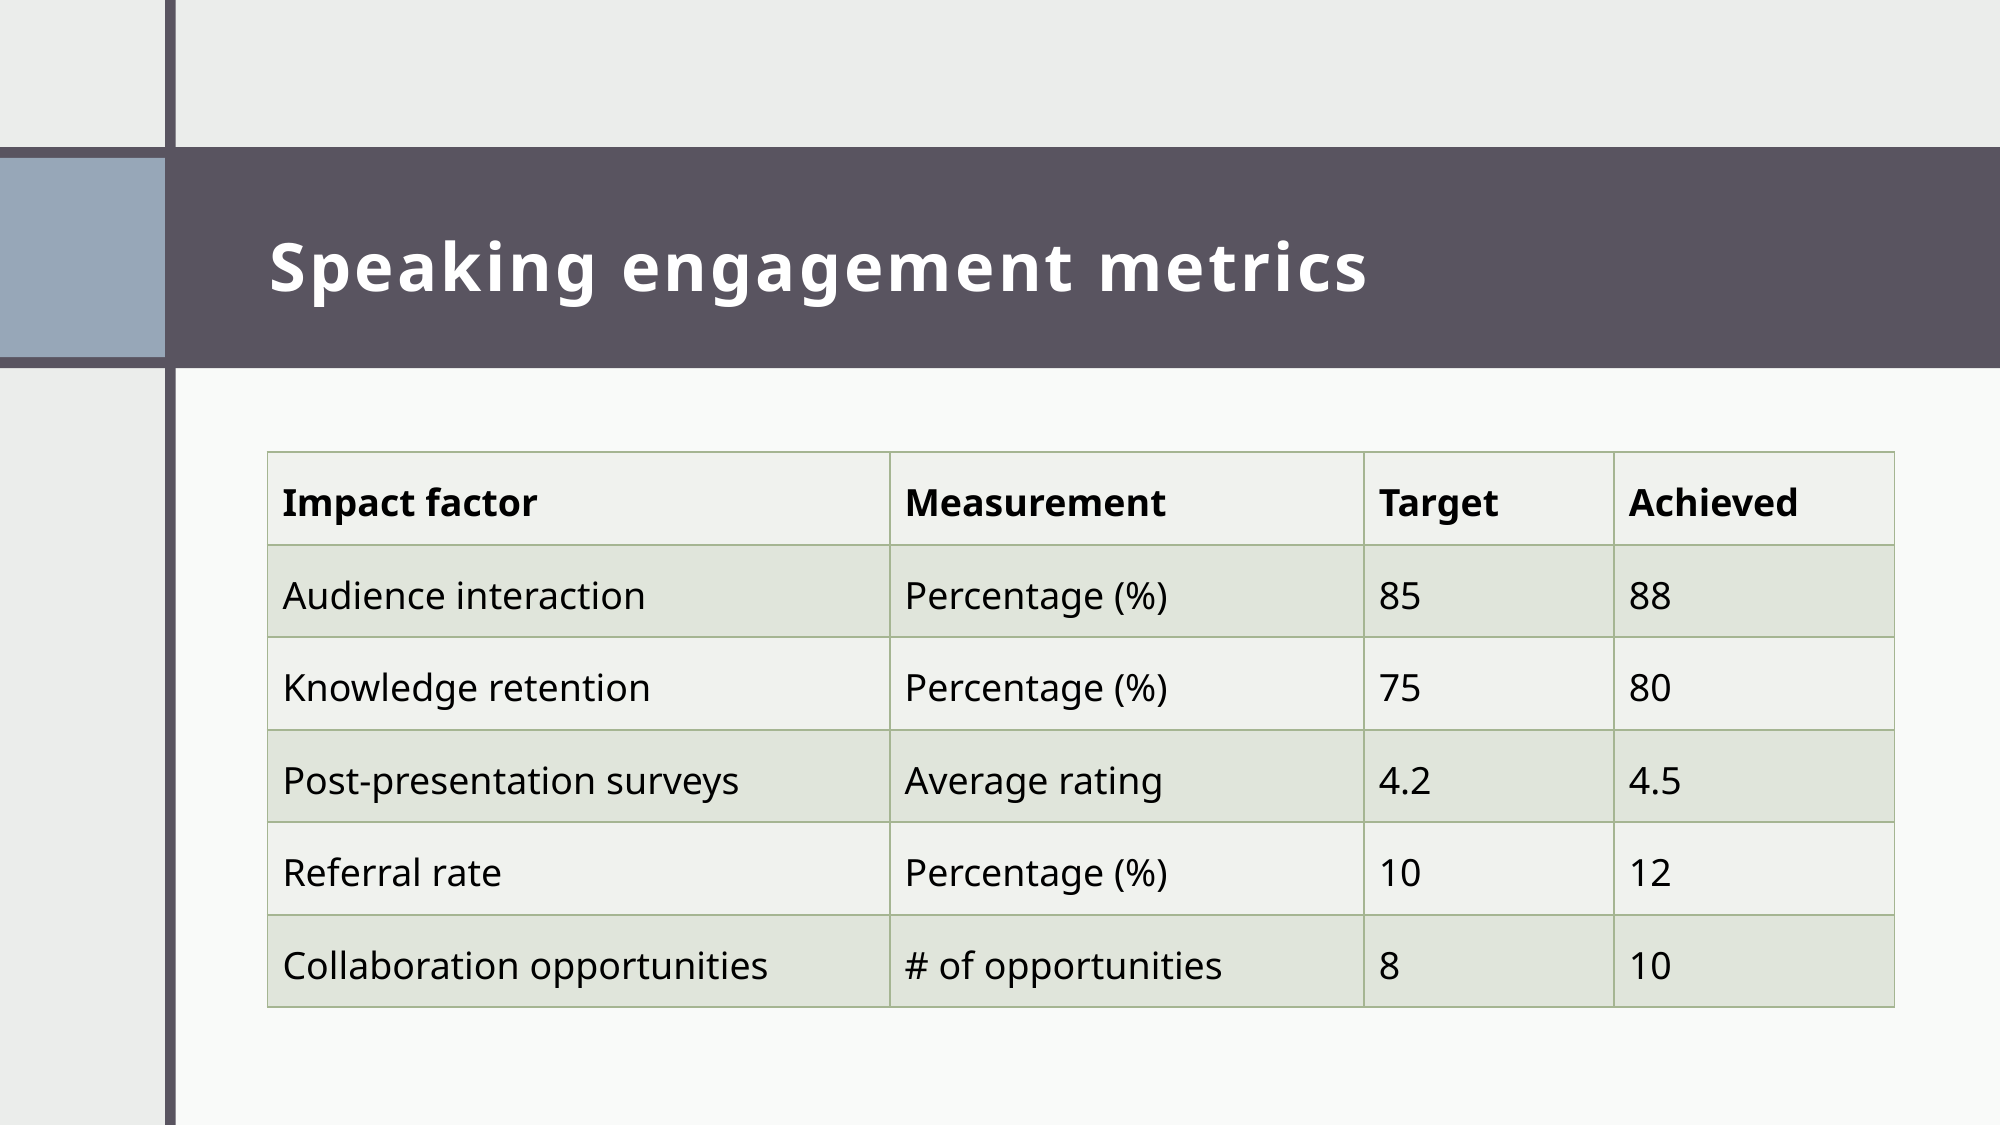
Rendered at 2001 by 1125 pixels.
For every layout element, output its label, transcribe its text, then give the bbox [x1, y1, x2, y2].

table_cell Knowledge retention [268, 638, 889, 729]
table_cell 4.5 [1615, 731, 1894, 821]
table_cell # of opportunities [891, 916, 1363, 1006]
table_cell 85 [1365, 546, 1613, 636]
table_cell Collaboration opportunities [268, 916, 889, 1006]
title Speaking engagement metrics [251, 157, 1895, 358]
table_cell 88 [1615, 546, 1894, 636]
table_cell Audience interaction [268, 546, 889, 636]
table_cell 4.2 [1365, 731, 1613, 821]
table_cell 80 [1615, 638, 1894, 729]
table_cell 10 [1365, 823, 1613, 914]
table_cell 75 [1365, 638, 1613, 729]
table_cell 8 [1365, 916, 1613, 1006]
table_cell Percentage (%) [891, 638, 1363, 729]
table_cell Post-presentation surveys [268, 731, 889, 821]
table_cell Percentage (%) [891, 823, 1363, 914]
table_cell Average rating [891, 731, 1363, 821]
table_header Impact factor [268, 453, 889, 544]
table_cell 10 [1615, 916, 1894, 1006]
table_cell 12 [1615, 823, 1894, 914]
table_cell Referral rate [268, 823, 889, 914]
table_cell Percentage (%) [891, 546, 1363, 636]
table_header Target [1365, 453, 1613, 544]
table_header Measurement [891, 453, 1363, 544]
table_header Achieved [1615, 453, 1894, 544]
